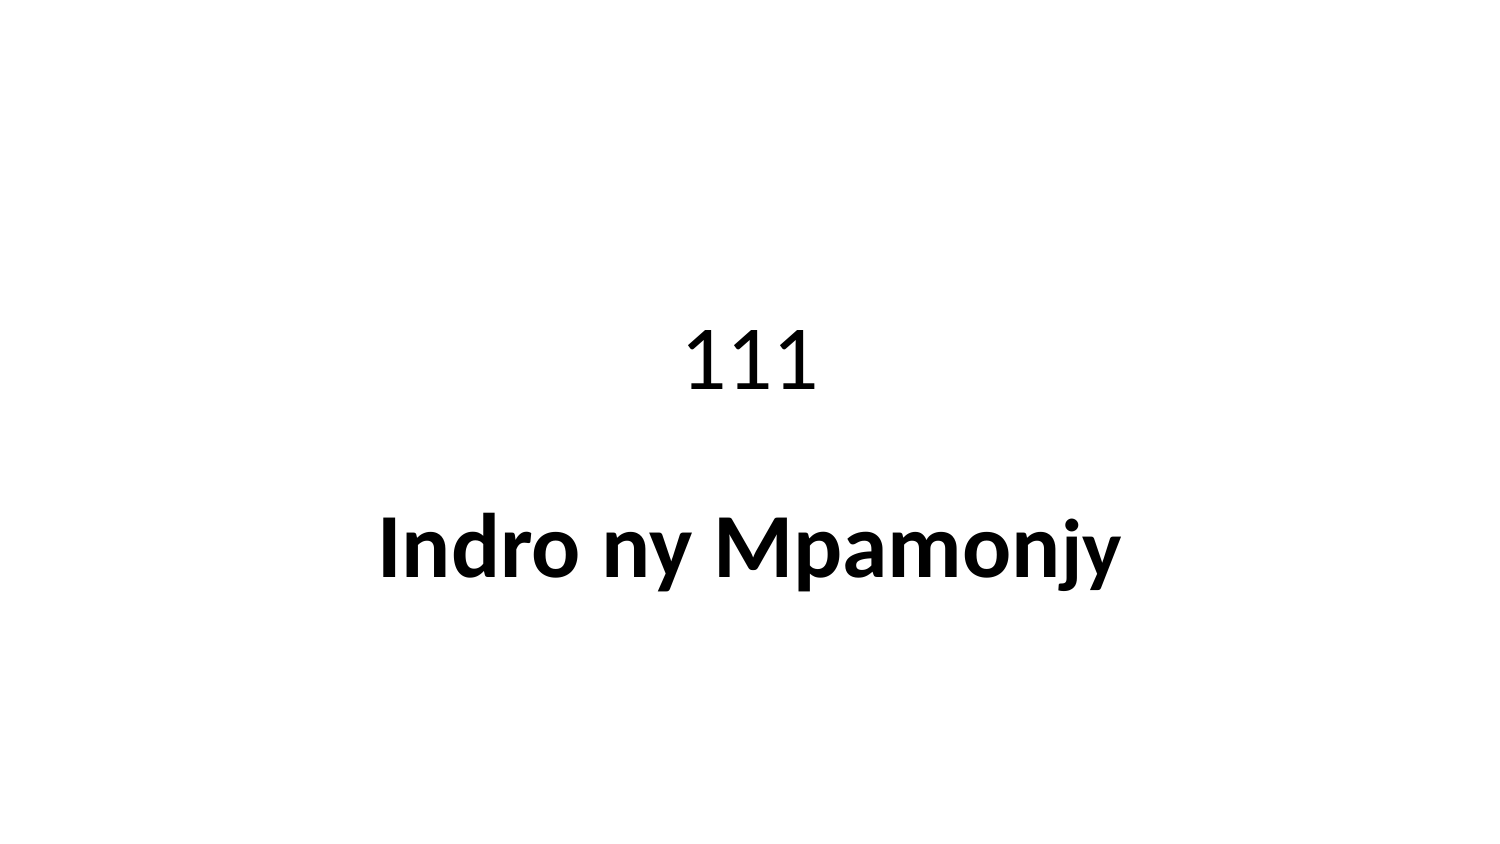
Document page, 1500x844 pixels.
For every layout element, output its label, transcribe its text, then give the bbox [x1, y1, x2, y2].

title 111 [112, 262, 1388, 443]
subtitle Indro ny Mpamonjy [225, 478, 1275, 694]
